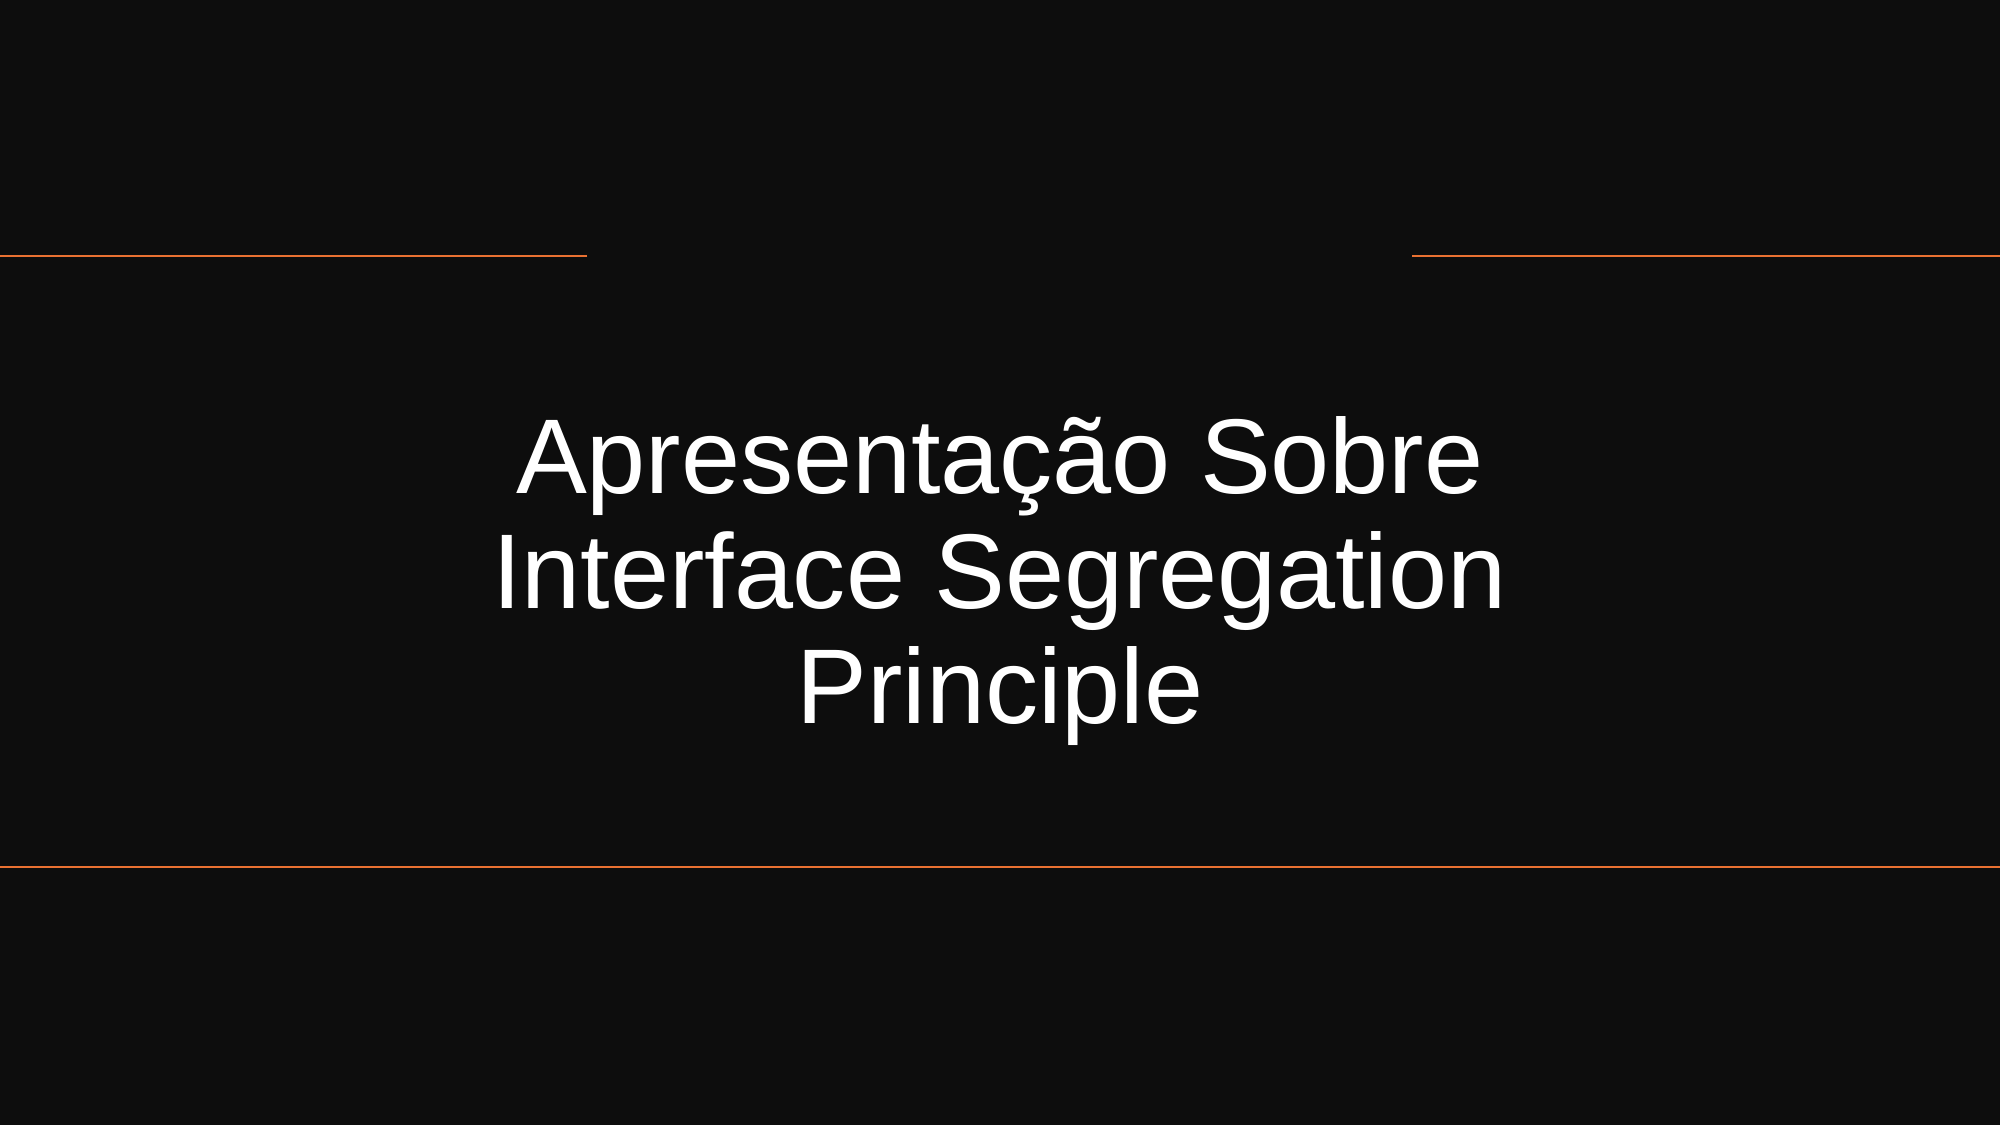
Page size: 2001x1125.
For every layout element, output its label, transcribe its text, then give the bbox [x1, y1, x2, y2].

title Apresentação Sobre Interface Segregation Principle [431, 317, 1569, 832]
text_box [0, 0, 2000, 866]
text_box [0, 868, 2000, 1125]
